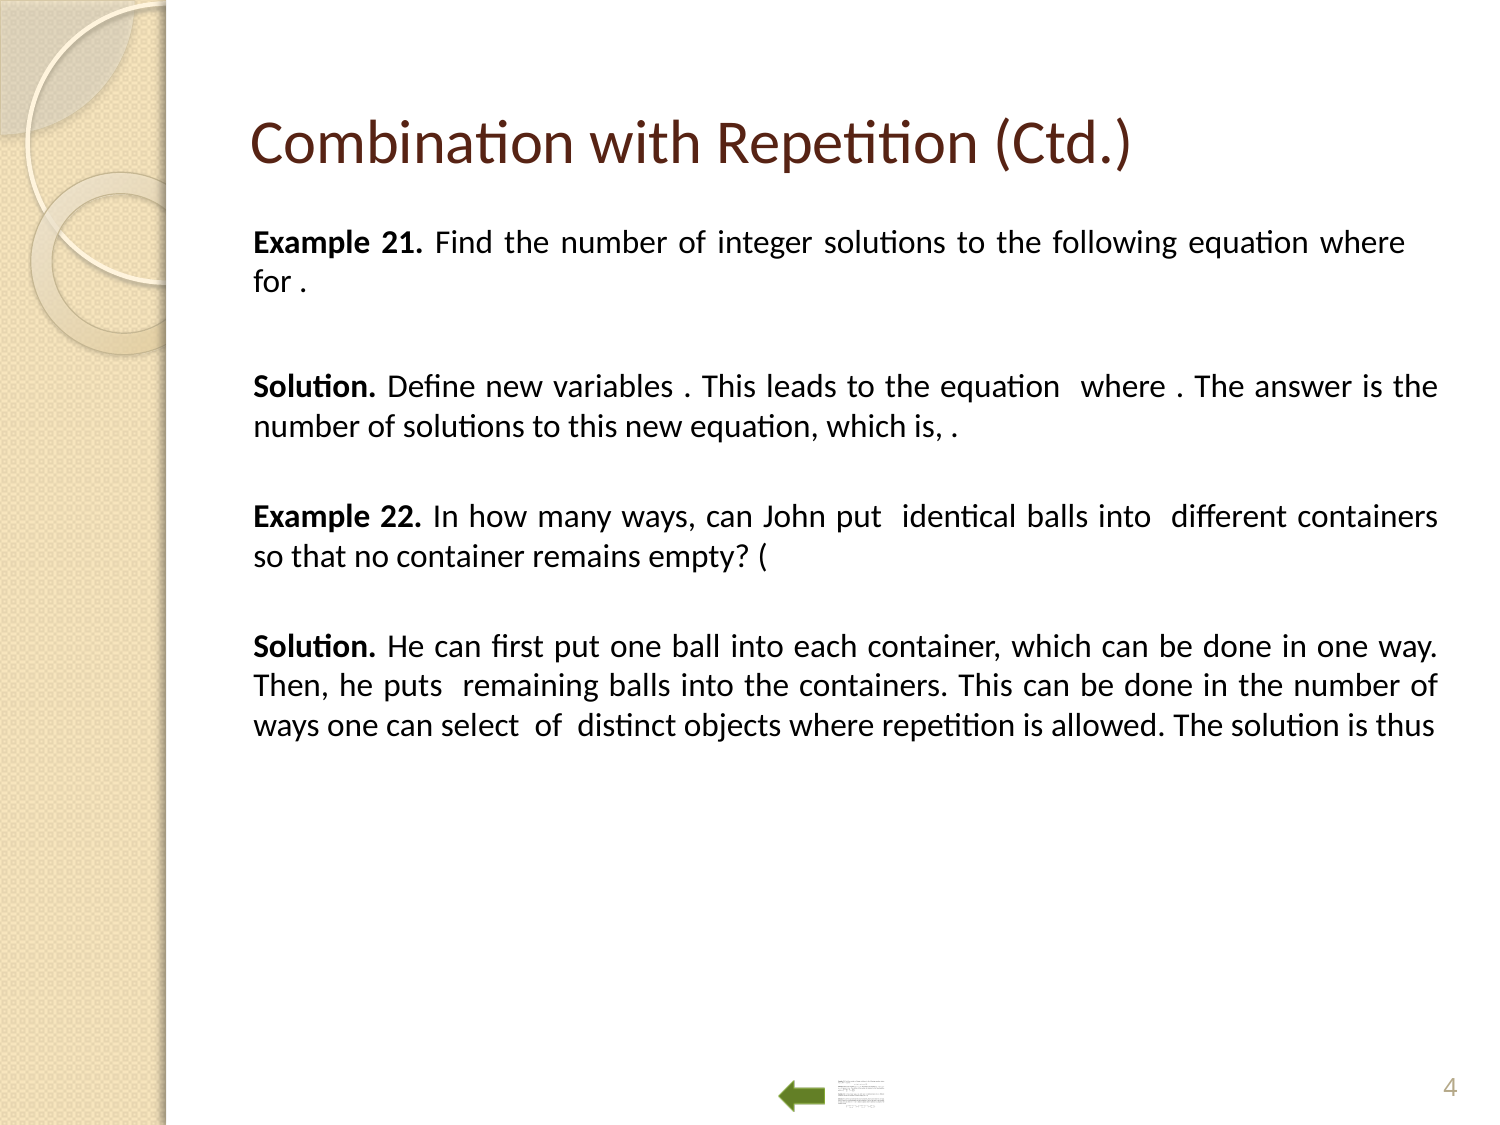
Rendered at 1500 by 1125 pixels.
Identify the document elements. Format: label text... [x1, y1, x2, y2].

picture [836, 1079, 885, 1112]
slide_number 4 [1413, 1034, 1488, 1113]
title Combination with Repetition (Ctd.) [235, 45, 1466, 233]
picture [778, 1079, 826, 1112]
